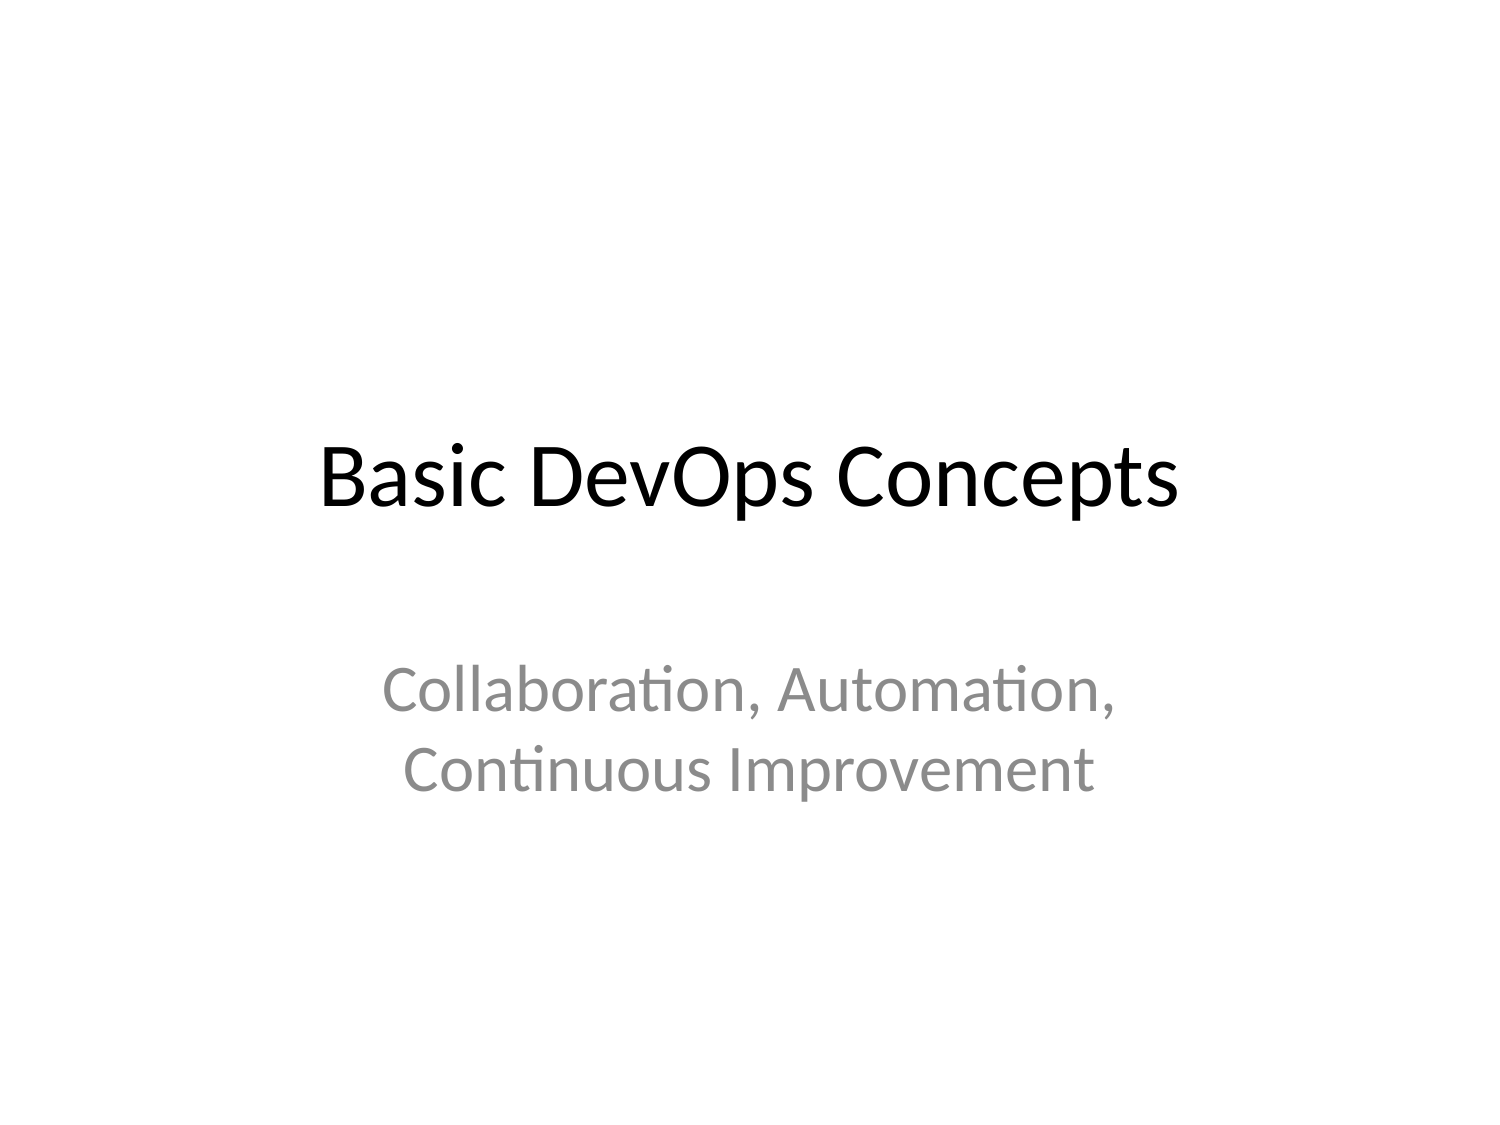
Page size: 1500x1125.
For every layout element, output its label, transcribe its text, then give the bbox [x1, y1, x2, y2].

title Basic DevOps Concepts [112, 349, 1388, 591]
subtitle Collaboration, Automation, Continuous Improvement [225, 637, 1275, 925]
